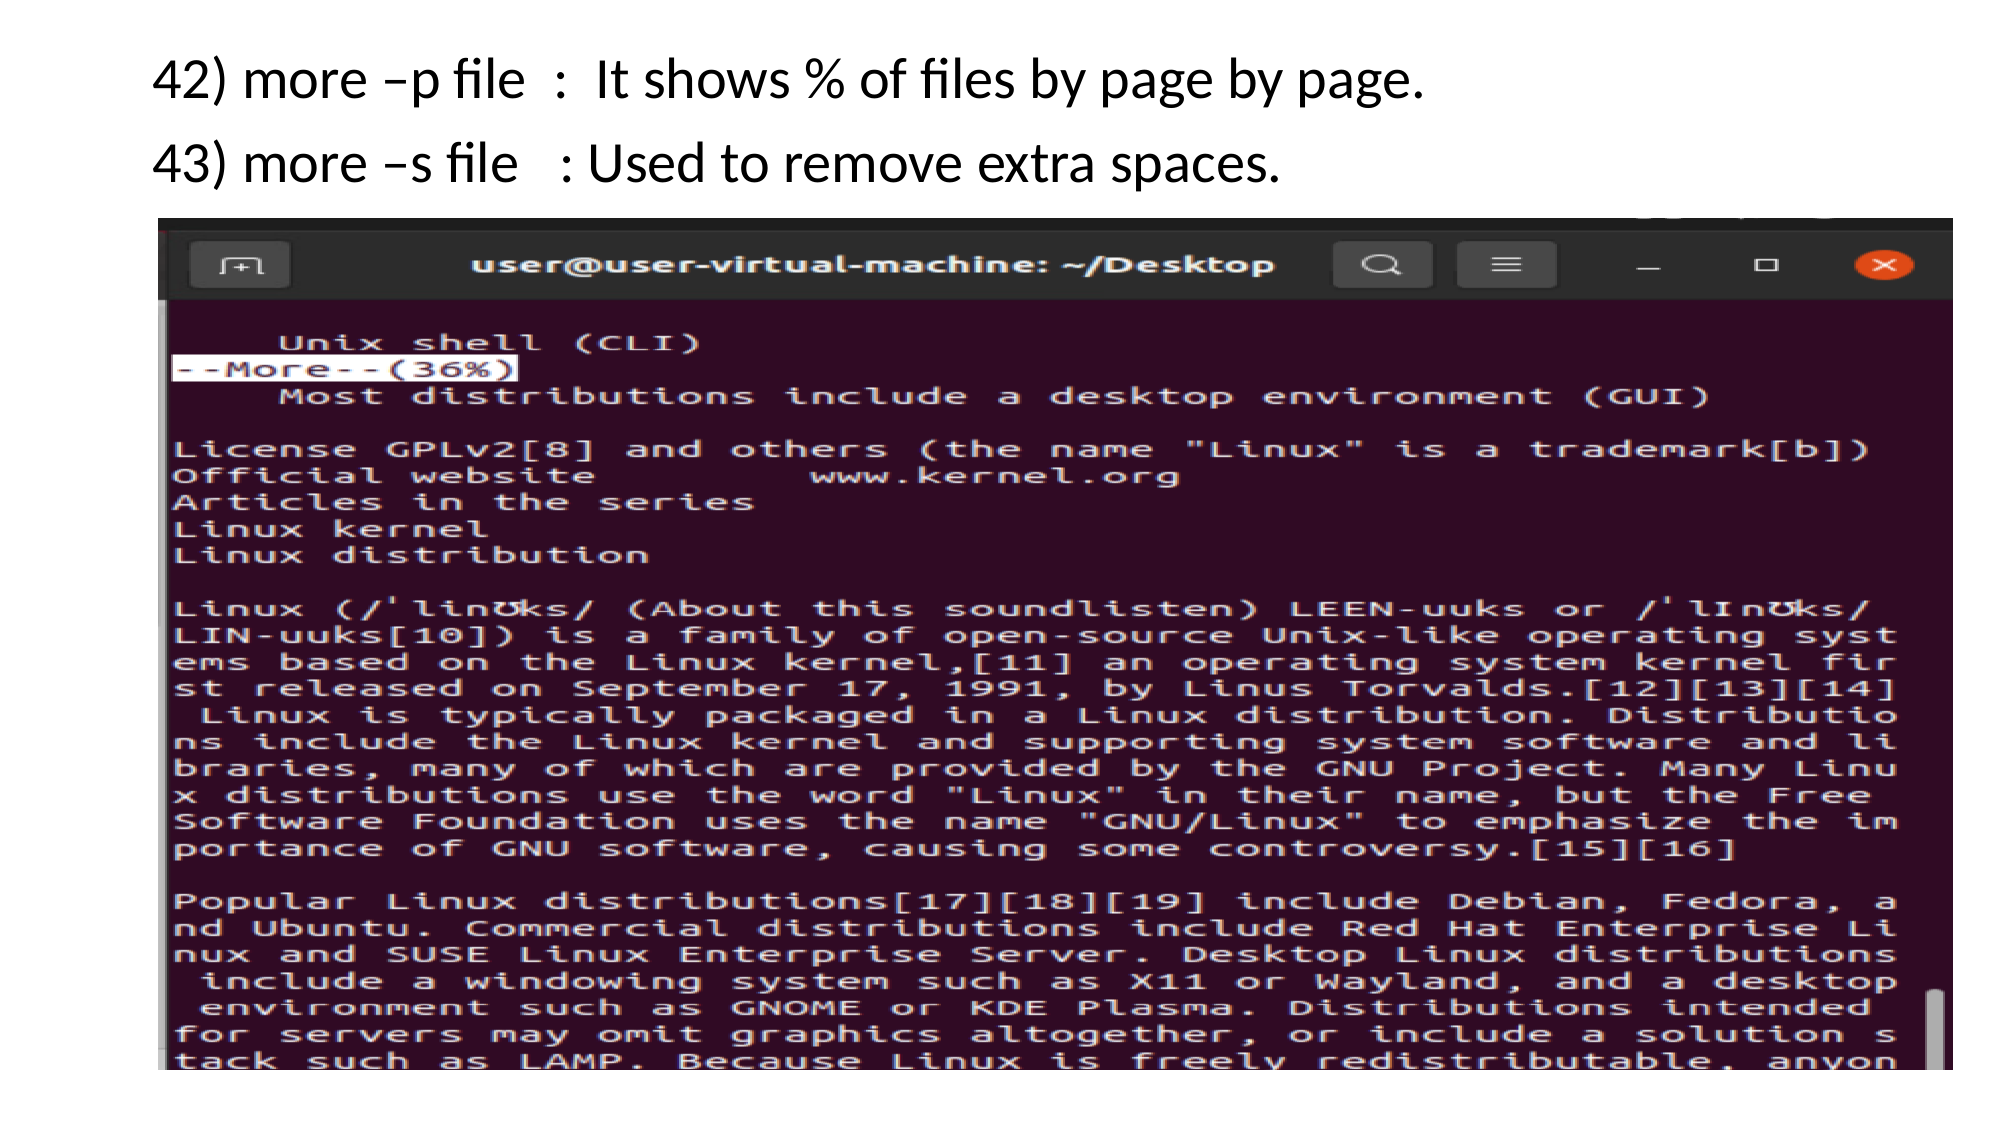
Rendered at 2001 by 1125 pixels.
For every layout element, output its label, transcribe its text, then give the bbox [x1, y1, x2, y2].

picture [158, 218, 1953, 1070]
list 42) more –p file : It shows % of files by page by page. 43) more –s file : Used to remove extra spaces. [137, 41, 1863, 1083]
